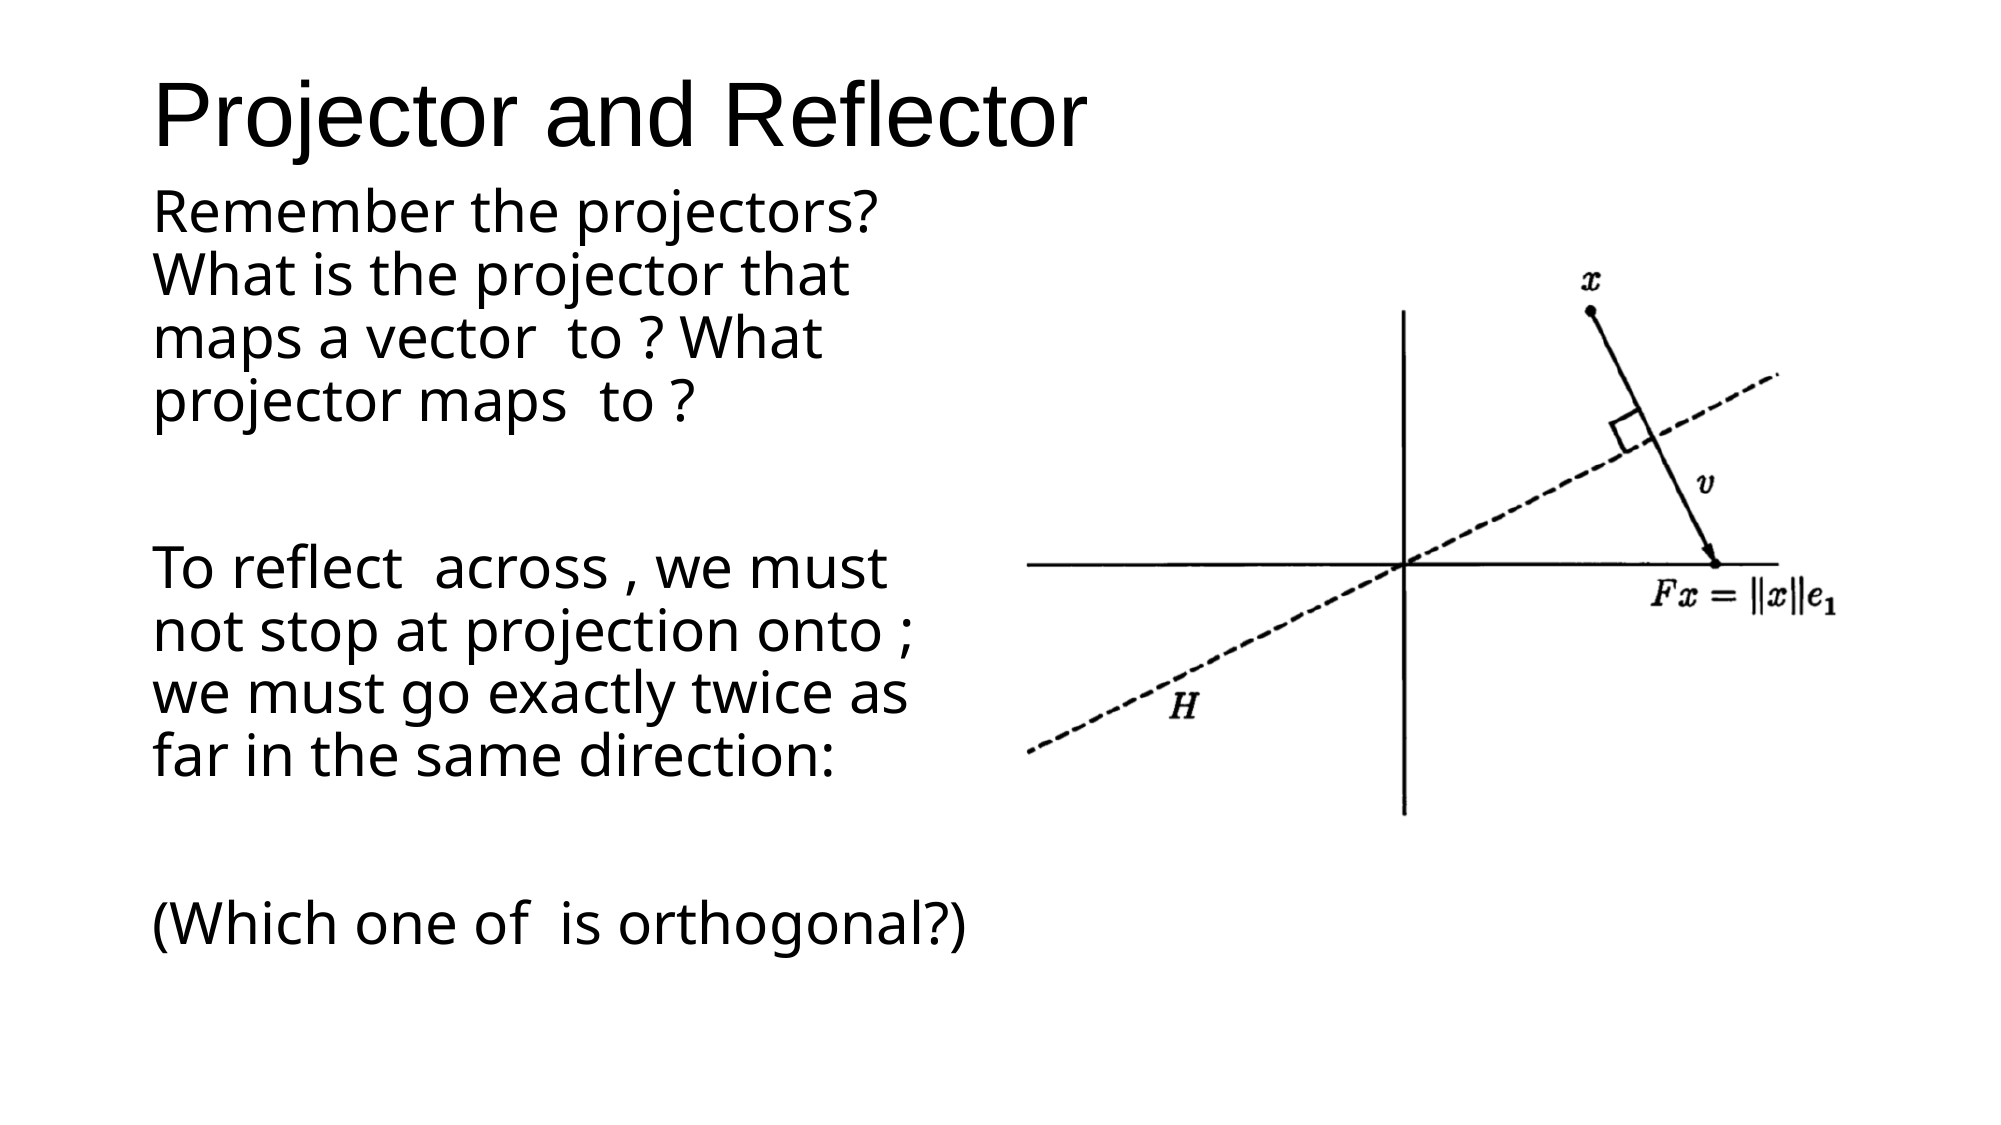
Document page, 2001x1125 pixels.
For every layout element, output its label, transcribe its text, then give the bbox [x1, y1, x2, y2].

title Projector and Reflector [137, 59, 1863, 175]
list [1012, 246, 1863, 828]
